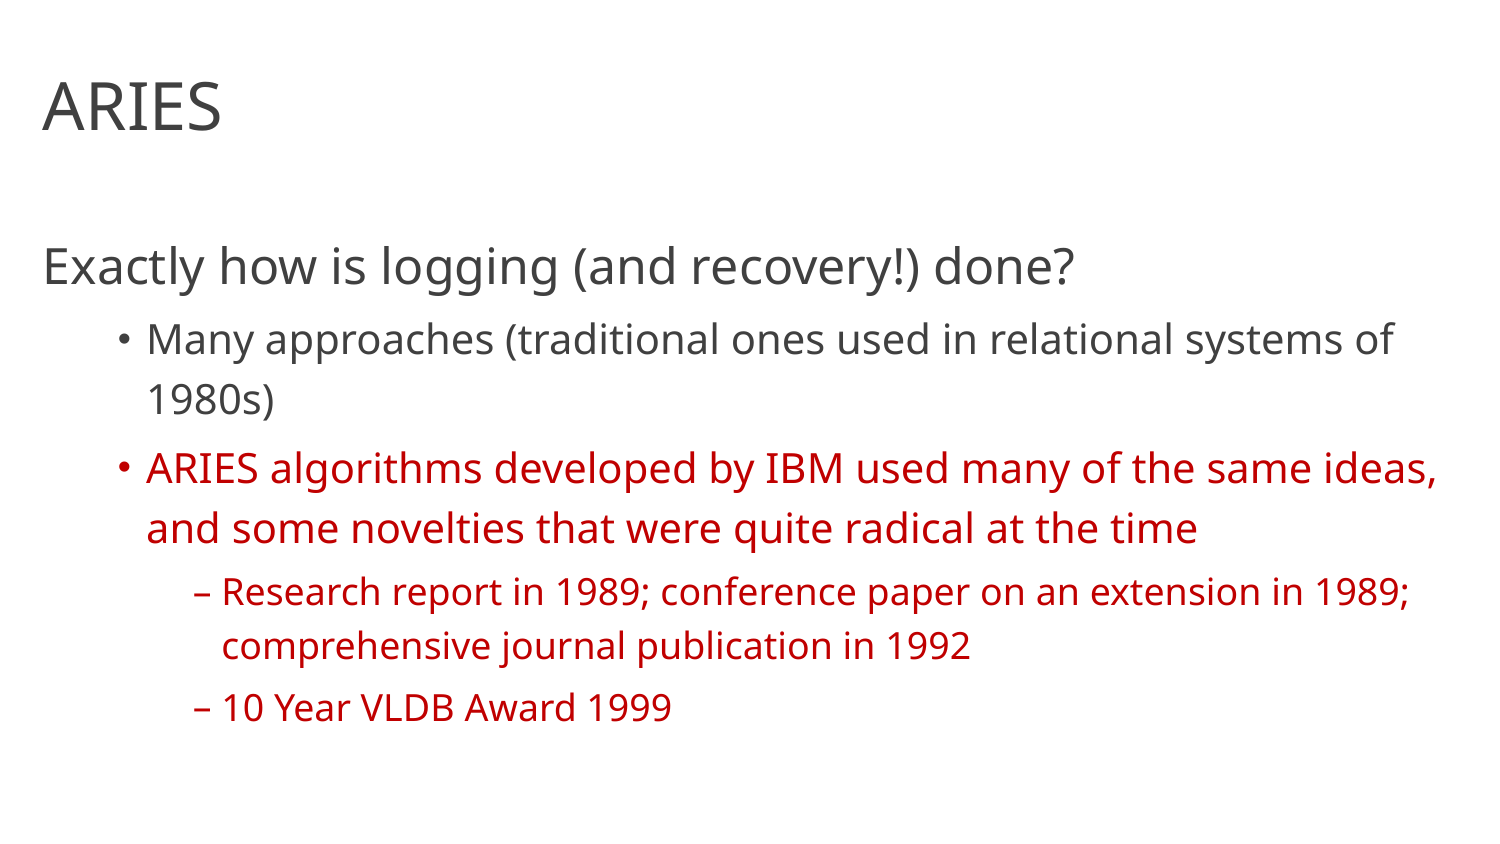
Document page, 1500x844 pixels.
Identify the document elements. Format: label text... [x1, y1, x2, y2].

list Exactly how is logging (and recovery!) done? Many approaches (traditional ones used in relational systems of 1980s) ARIES algorithms developed by IBM used many of the same ideas, and some novelties that were quite radical at the time Research report in 1989; conference paper on an extension in 1989; comprehensive journal publication in 1992 10 Year VLDB Award 1999 [27, 215, 1480, 773]
title ARIES [27, 33, 1480, 175]
